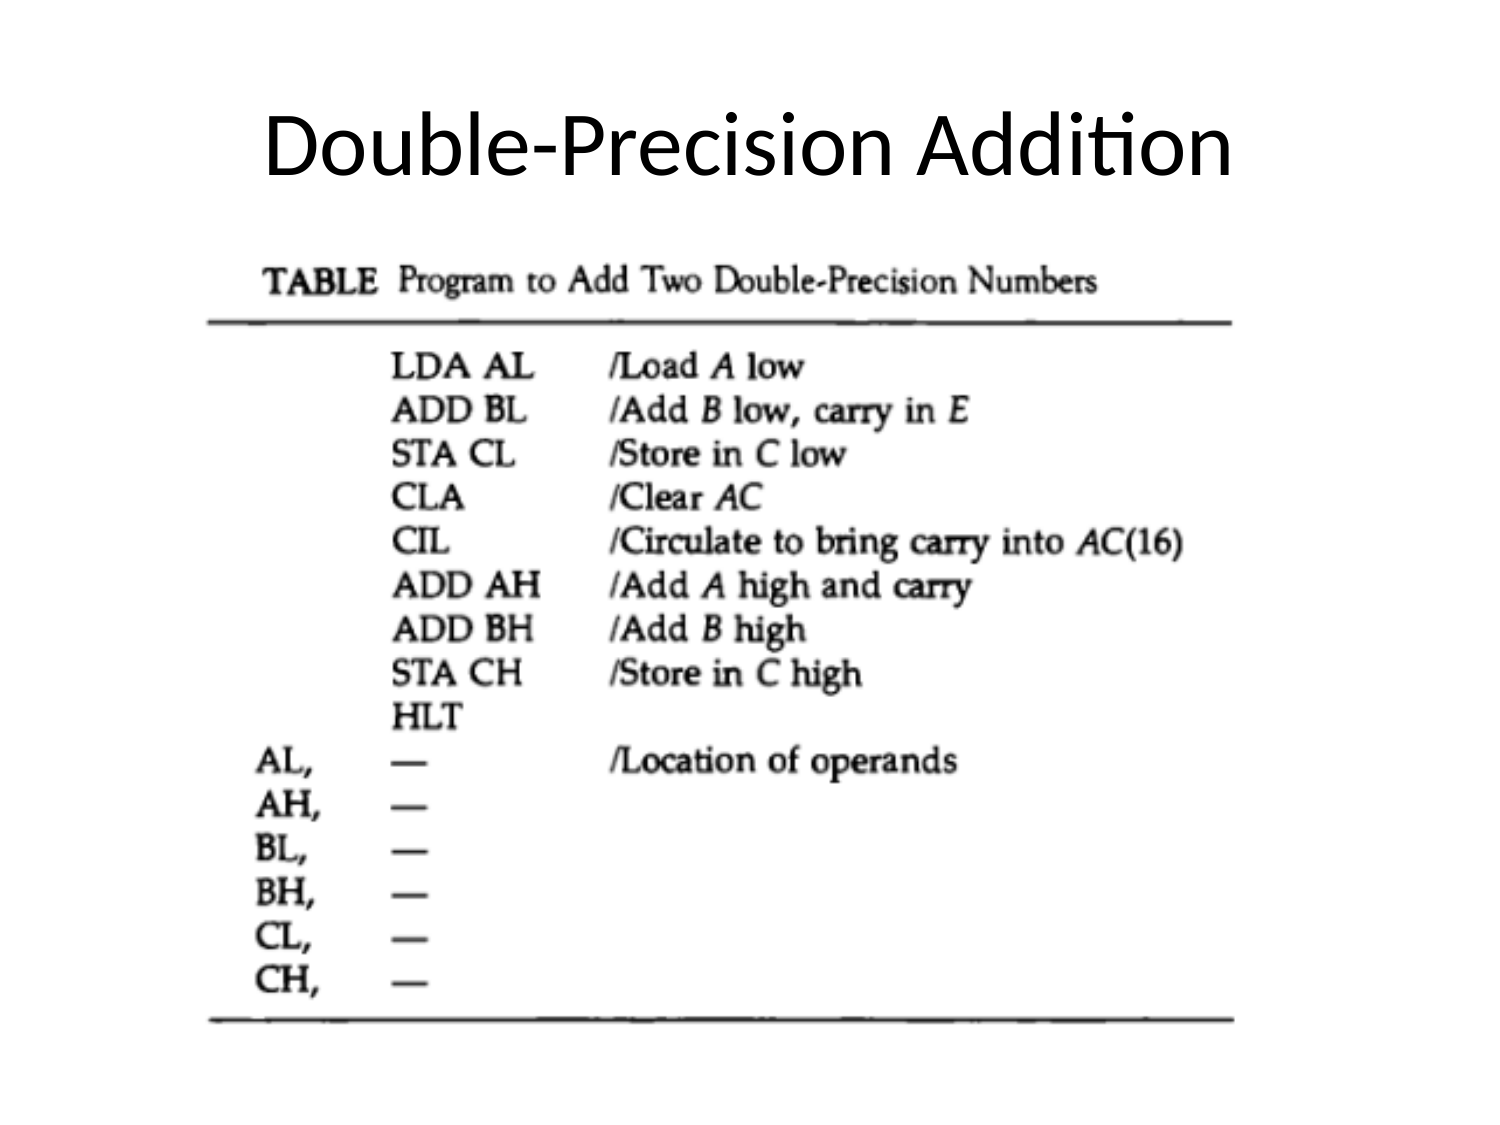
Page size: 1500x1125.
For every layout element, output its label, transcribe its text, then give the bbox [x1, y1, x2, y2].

title Double-Precision Addition [75, 45, 1425, 233]
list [174, 237, 1263, 1063]
